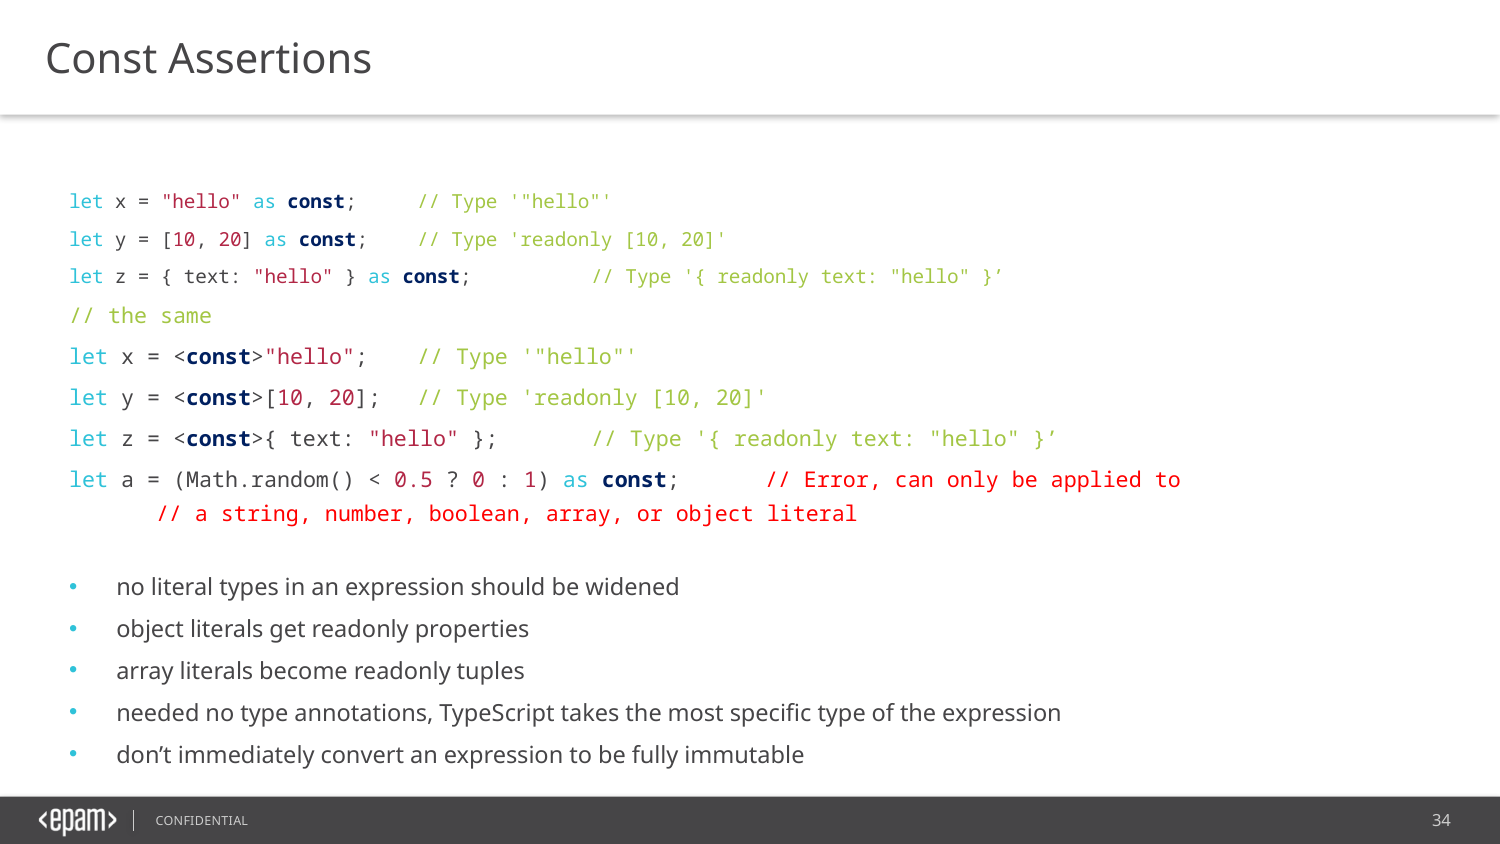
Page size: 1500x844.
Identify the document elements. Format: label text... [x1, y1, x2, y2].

picture [38, 808, 117, 837]
list no literal types in an expression should be widened object literals get readonly properties array literals become readonly tuples needed no type annotations, TypeScript takes the most specific type of the expression don’t immediately convert an expression to be fully immutable [57, 560, 1426, 775]
list Const Assertions [0, 0, 1500, 115]
list let x = "hello" as const; // Type '"hello"' let y = [10, 20] as const; // Type 'readonly [10, 20]' let z = { text: "hello" } as const; // Type '{ readonly text: "hello" }’ // the same let x = <const>"hello"; // Type '"hello"' let y = <const>[10, 20]; // Type 'readonly [10, 20]' let z = <const>{ text: "hello" }; // Type '{ readonly text: "hello" }’ let a = (Math.random() < 0.5 ? 0 : 1) as const; // Error, can only be applied to // a string, number, boolean, array, or object literal [57, 176, 1455, 561]
